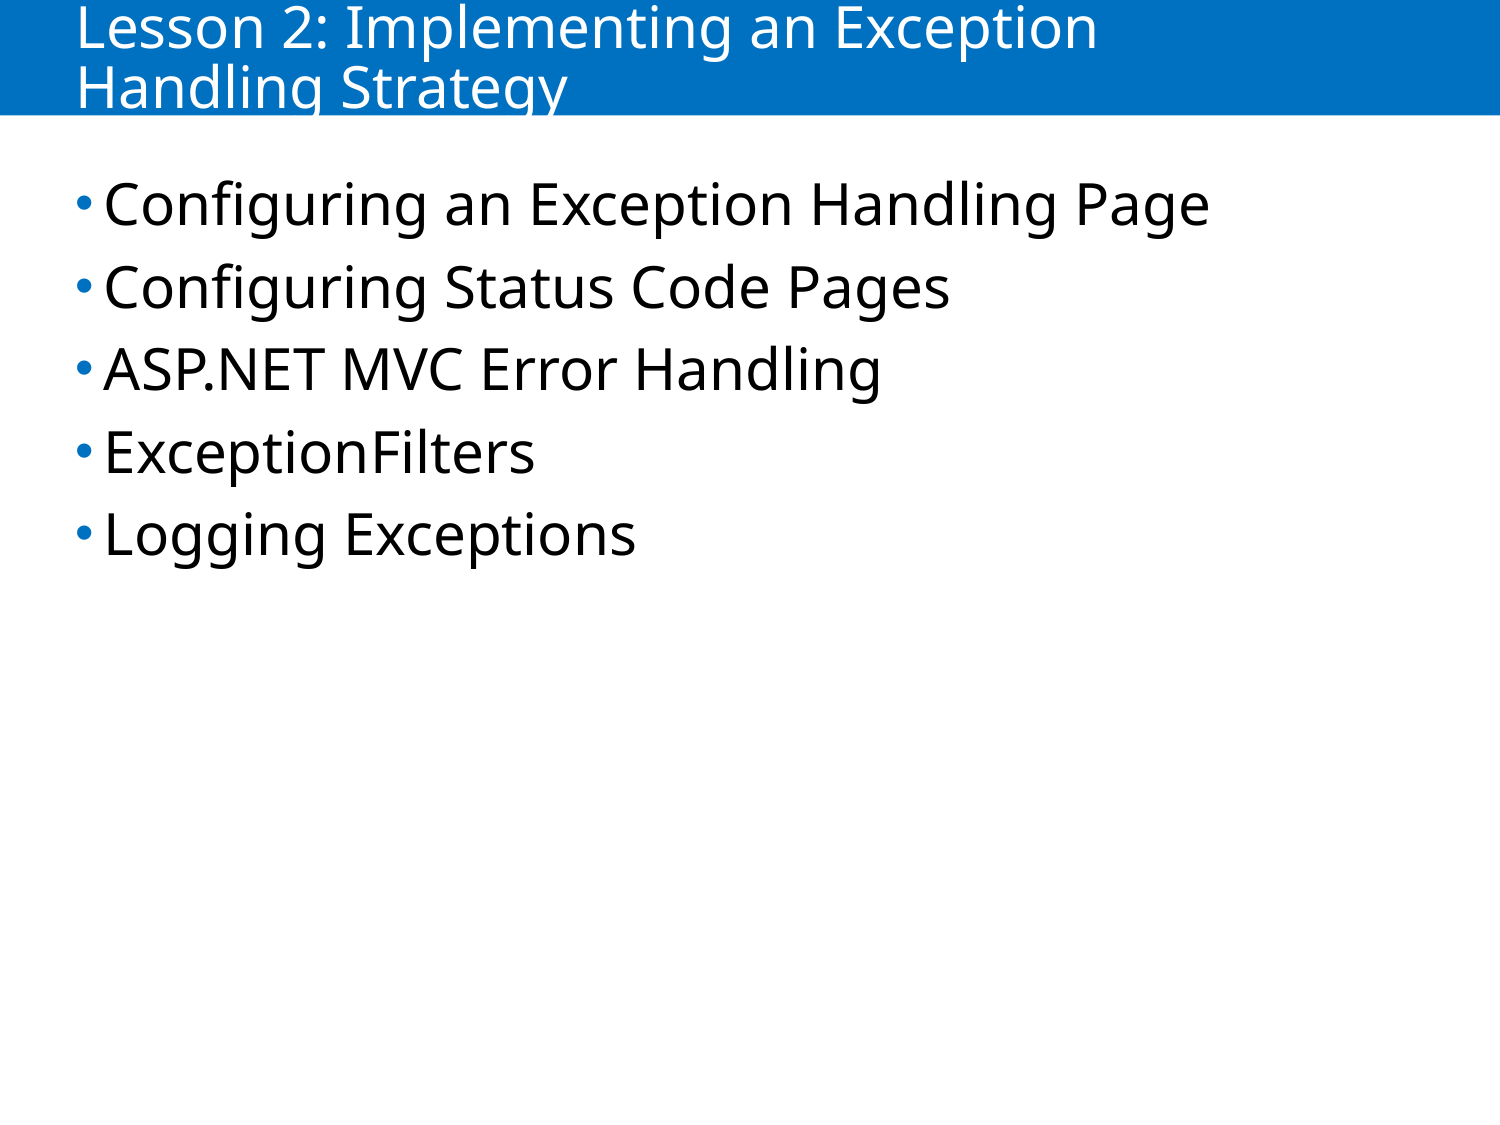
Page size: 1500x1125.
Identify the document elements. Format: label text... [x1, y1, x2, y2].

list Configuring an Exception Handling Page Configuring Status Code Pages ASP.NET MVC Error Handling ExceptionFilters Logging Exceptions [74, 167, 1408, 1013]
title Lesson 2: Implementing an Exception Handling Strategy [75, 0, 1351, 122]
